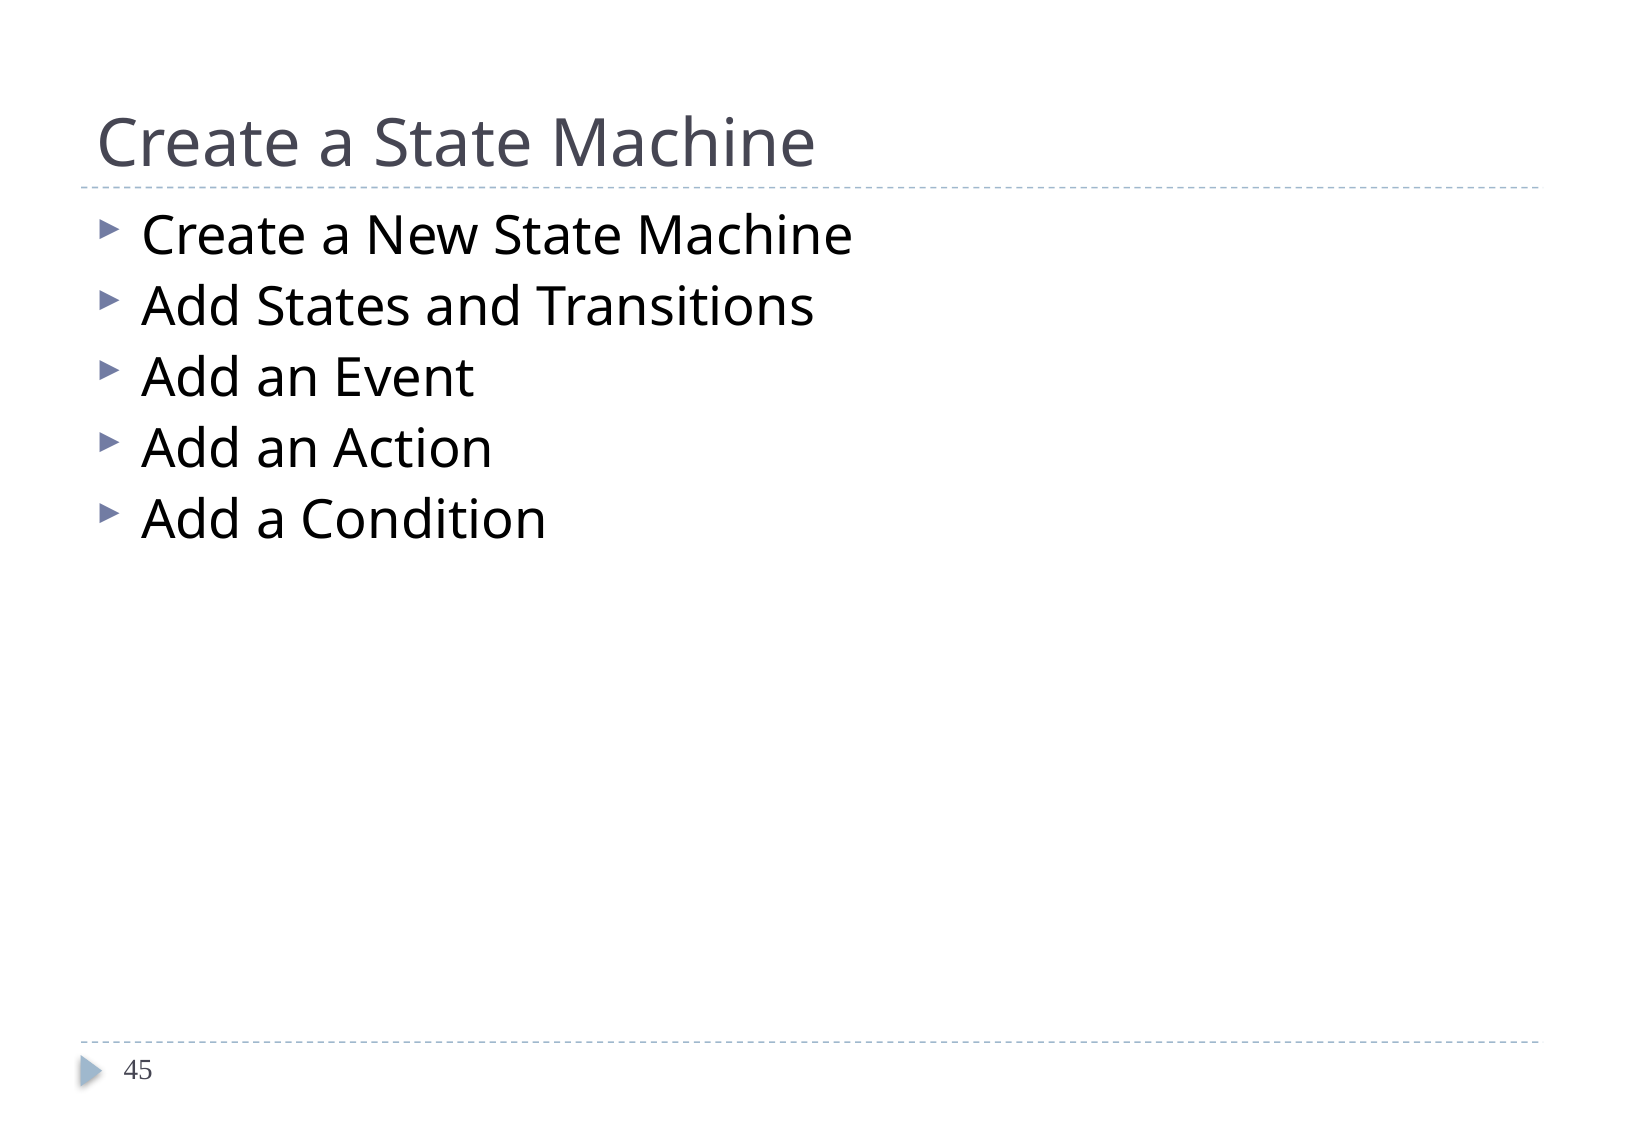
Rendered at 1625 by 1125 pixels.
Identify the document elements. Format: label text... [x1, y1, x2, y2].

slide_number 45 [108, 1042, 461, 1103]
title Create a State Machine [81, 24, 1544, 188]
list Create a New State Machine Add States and Transitions Add an Event Add an Action Add a Condition [81, 200, 1544, 1010]
